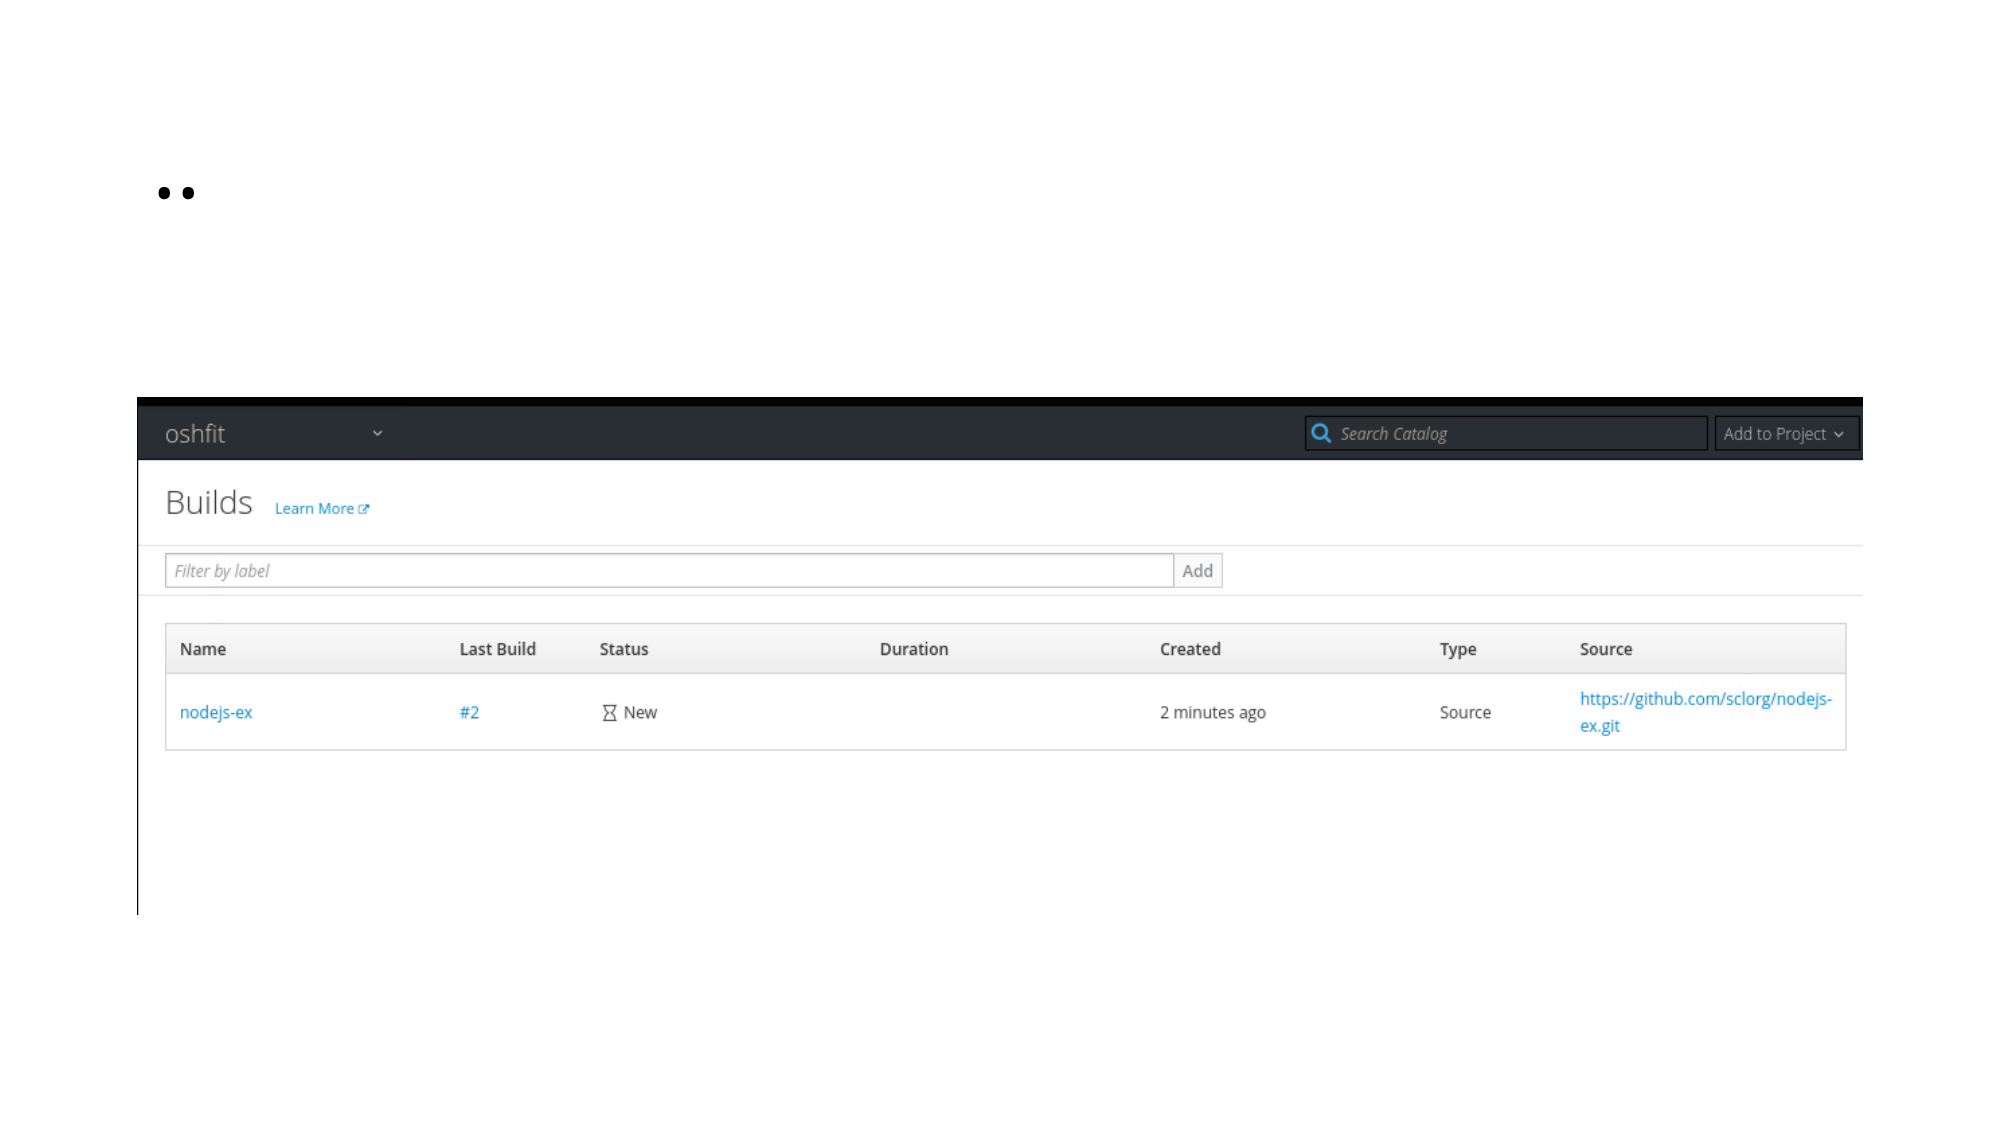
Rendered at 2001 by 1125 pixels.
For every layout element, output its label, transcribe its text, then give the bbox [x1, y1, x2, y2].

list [137, 397, 1863, 915]
title .. [137, 59, 1863, 278]
